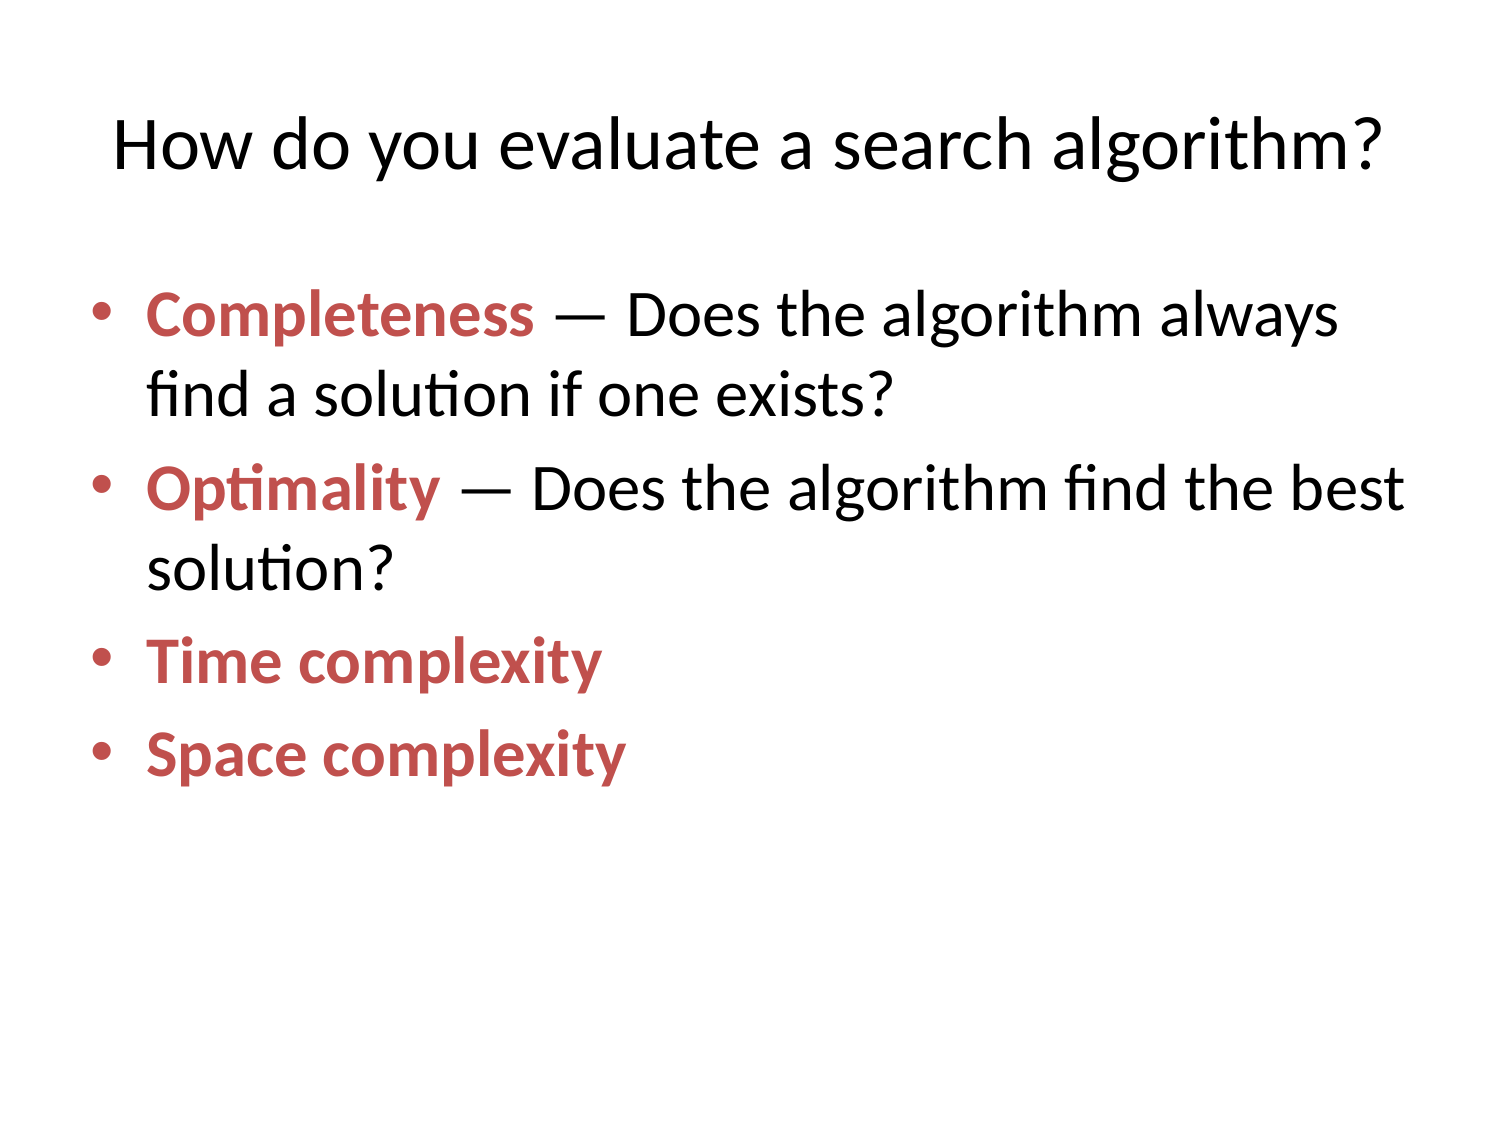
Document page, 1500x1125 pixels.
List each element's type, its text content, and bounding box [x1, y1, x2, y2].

list Completeness — Does the algorithm always find a solution if one exists? Optimality — Does the algorithm find the best solution? Time complexity Space complexity [75, 262, 1425, 1005]
title How do you evaluate a search algorithm? [75, 45, 1425, 233]
